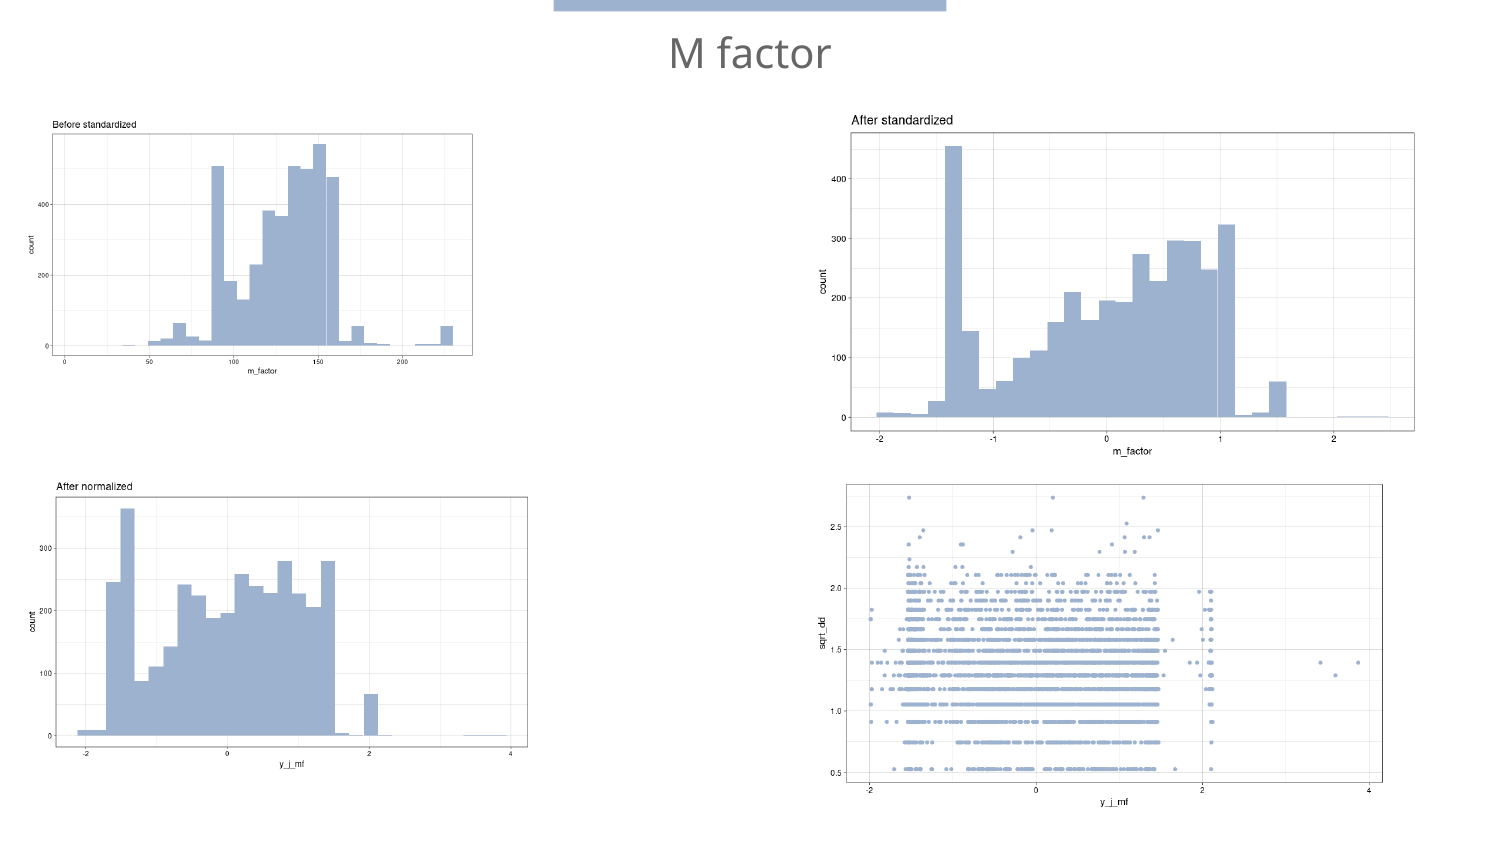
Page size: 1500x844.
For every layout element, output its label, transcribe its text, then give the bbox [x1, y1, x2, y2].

picture [24, 478, 532, 773]
text_box [553, 0, 947, 12]
picture [24, 117, 476, 379]
picture [813, 478, 1388, 812]
text_box M factor [555, 11, 944, 92]
picture [813, 109, 1419, 462]
